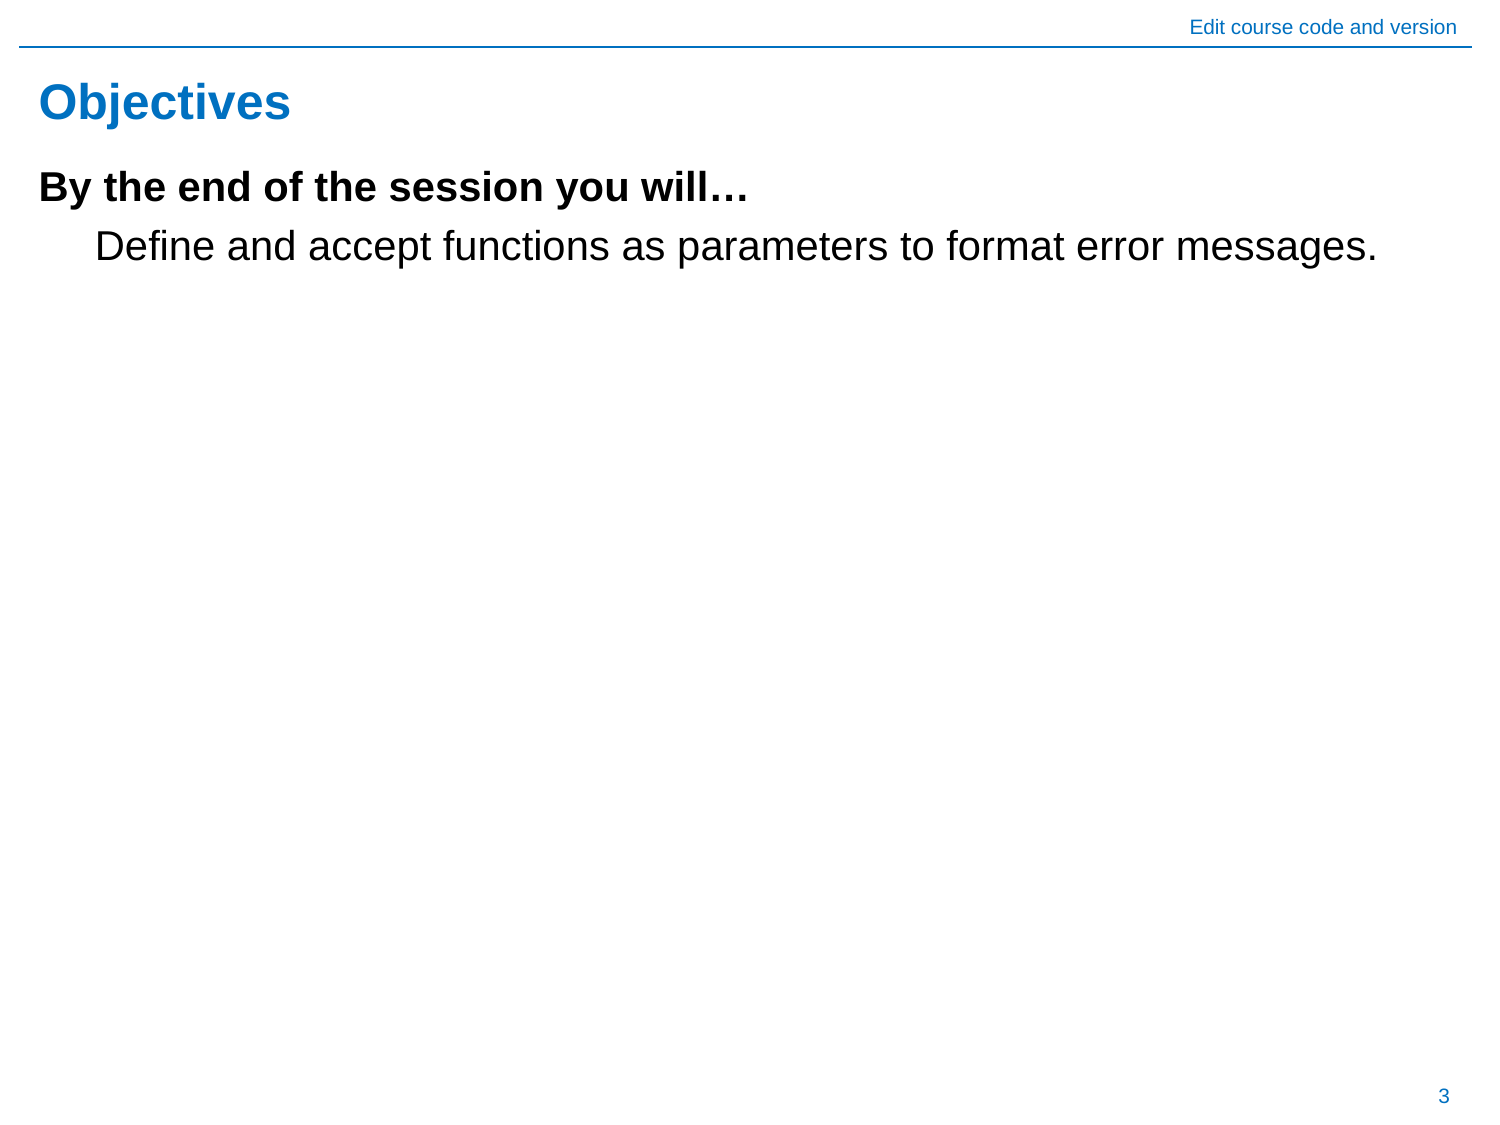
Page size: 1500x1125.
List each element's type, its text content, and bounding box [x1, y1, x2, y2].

list By the end of the session you will… Define and accept functions as parameters to format error messages. [23, 152, 1465, 1020]
title Objectives [23, 58, 1465, 141]
